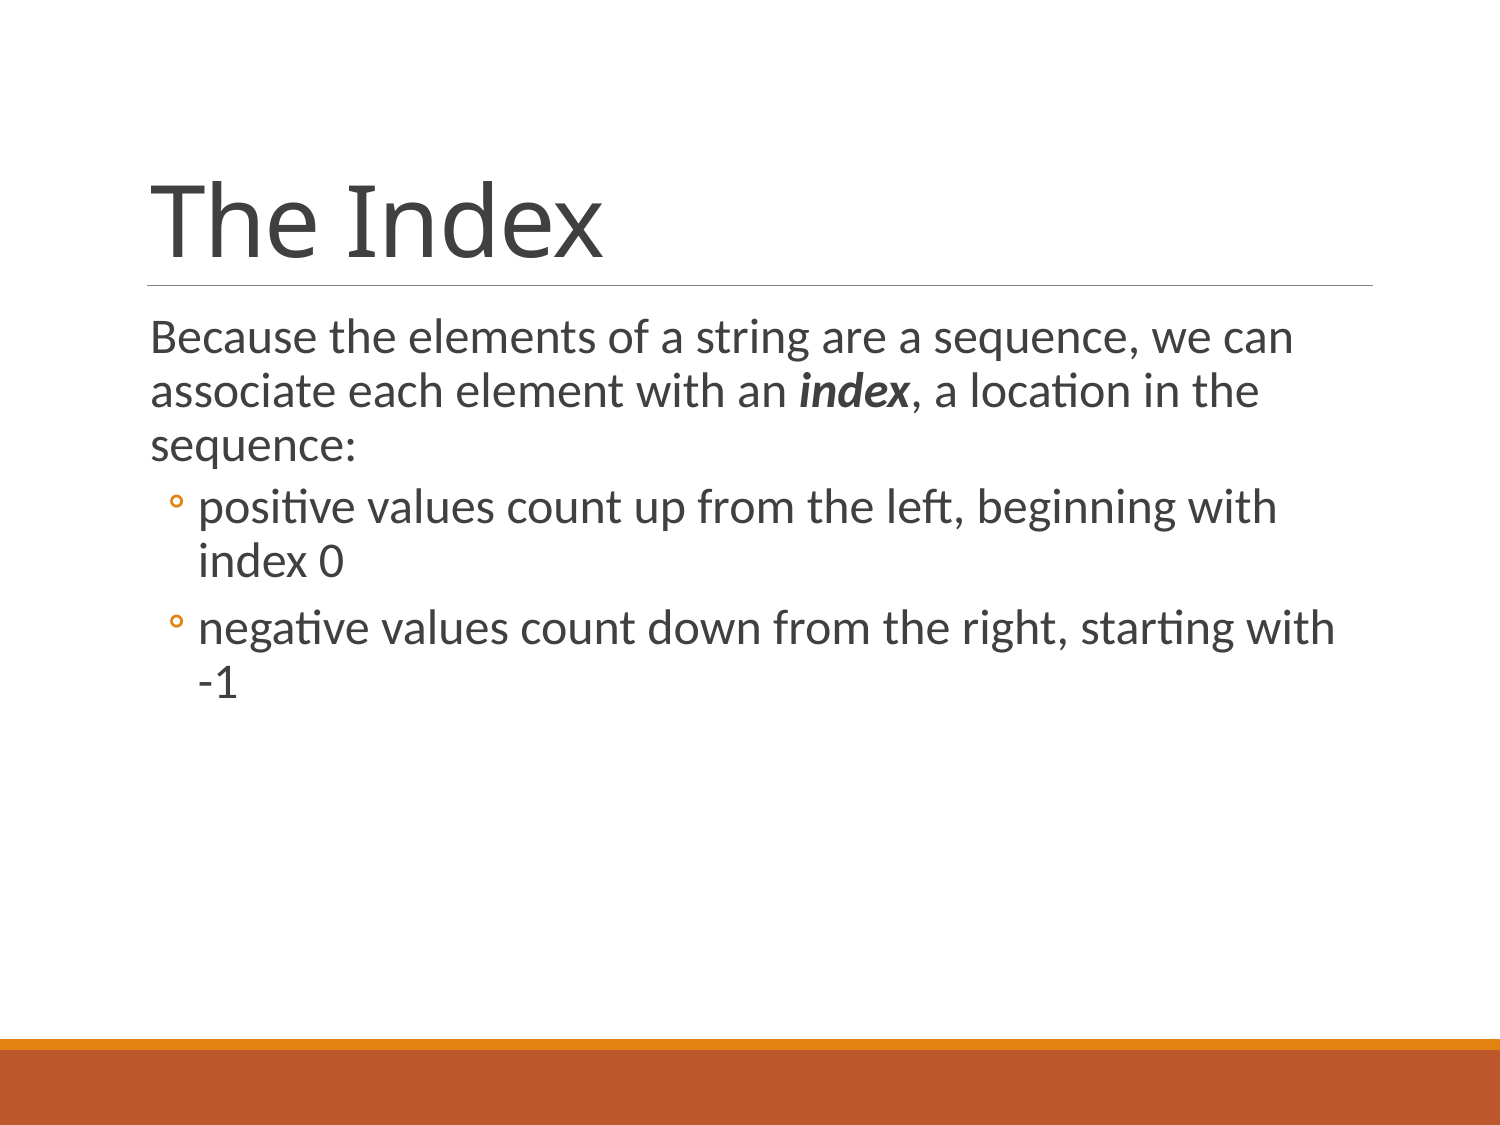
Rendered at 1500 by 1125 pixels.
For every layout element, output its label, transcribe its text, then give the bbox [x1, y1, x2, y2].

title The Index [135, 47, 1373, 285]
list Because the elements of a string are a sequence, we can associate each element with an index, a location in the sequence: positive values count up from the left, beginning with index 0 negative values count down from the right, starting with -1 [135, 302, 1373, 963]
